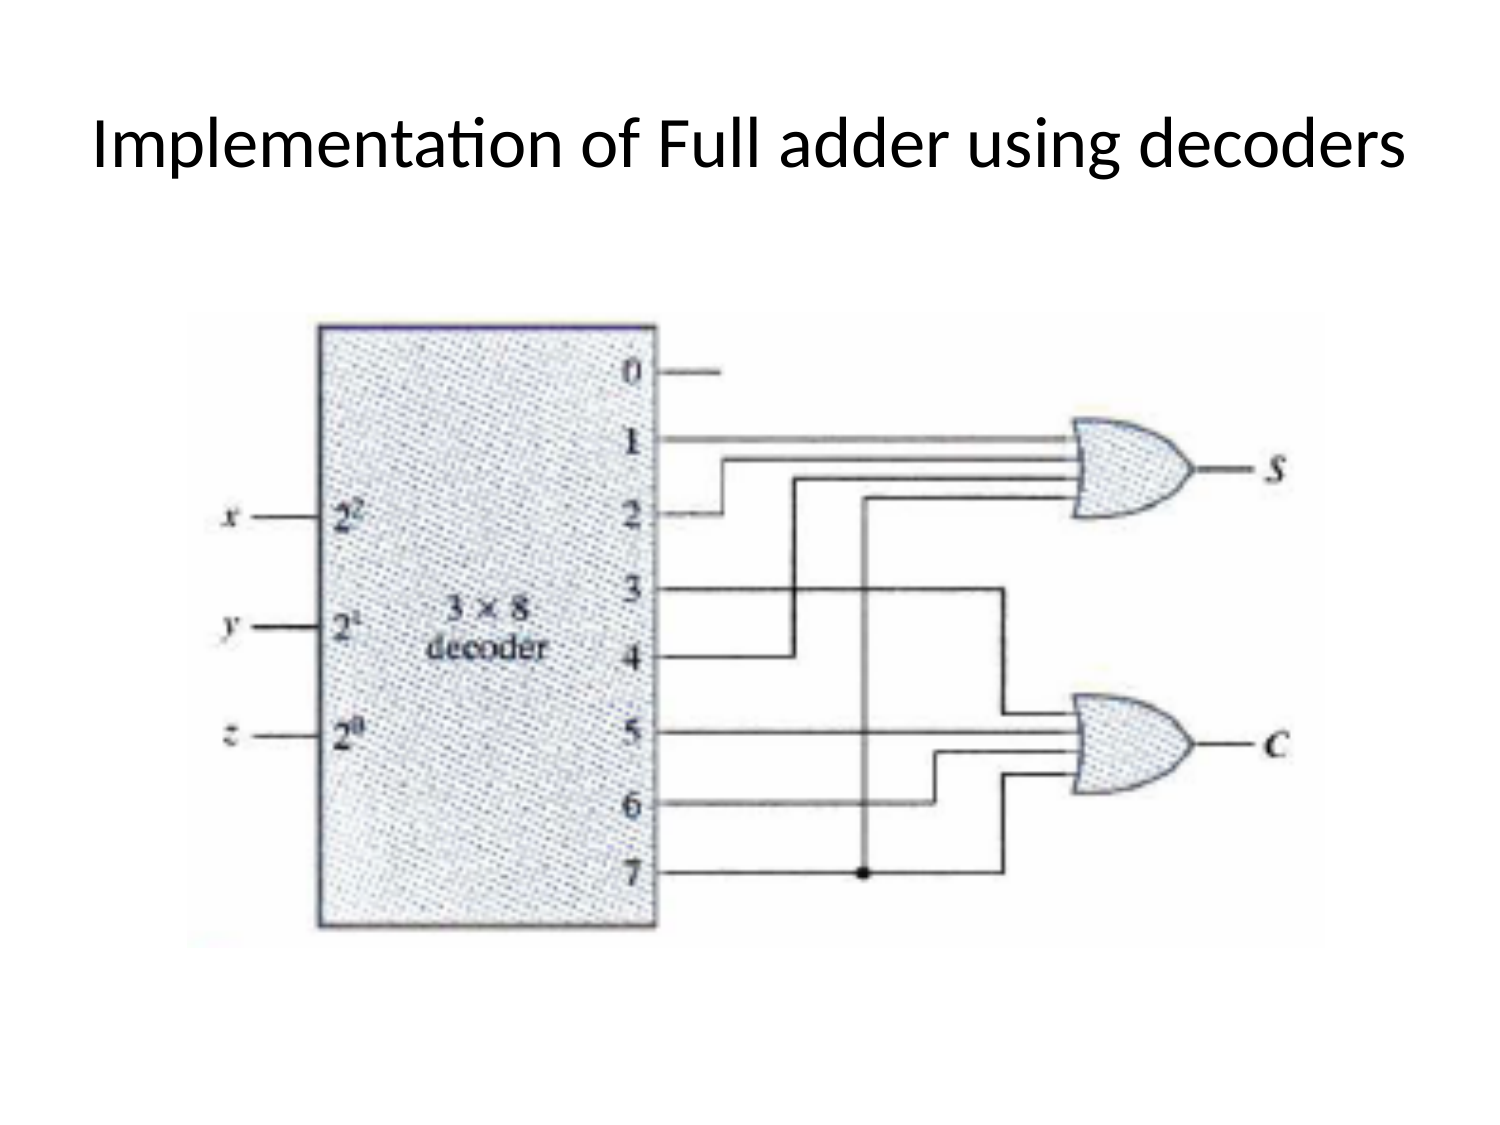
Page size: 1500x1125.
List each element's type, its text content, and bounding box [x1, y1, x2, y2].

title Implementation of Full adder using decoders [75, 45, 1425, 233]
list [187, 312, 1326, 949]
